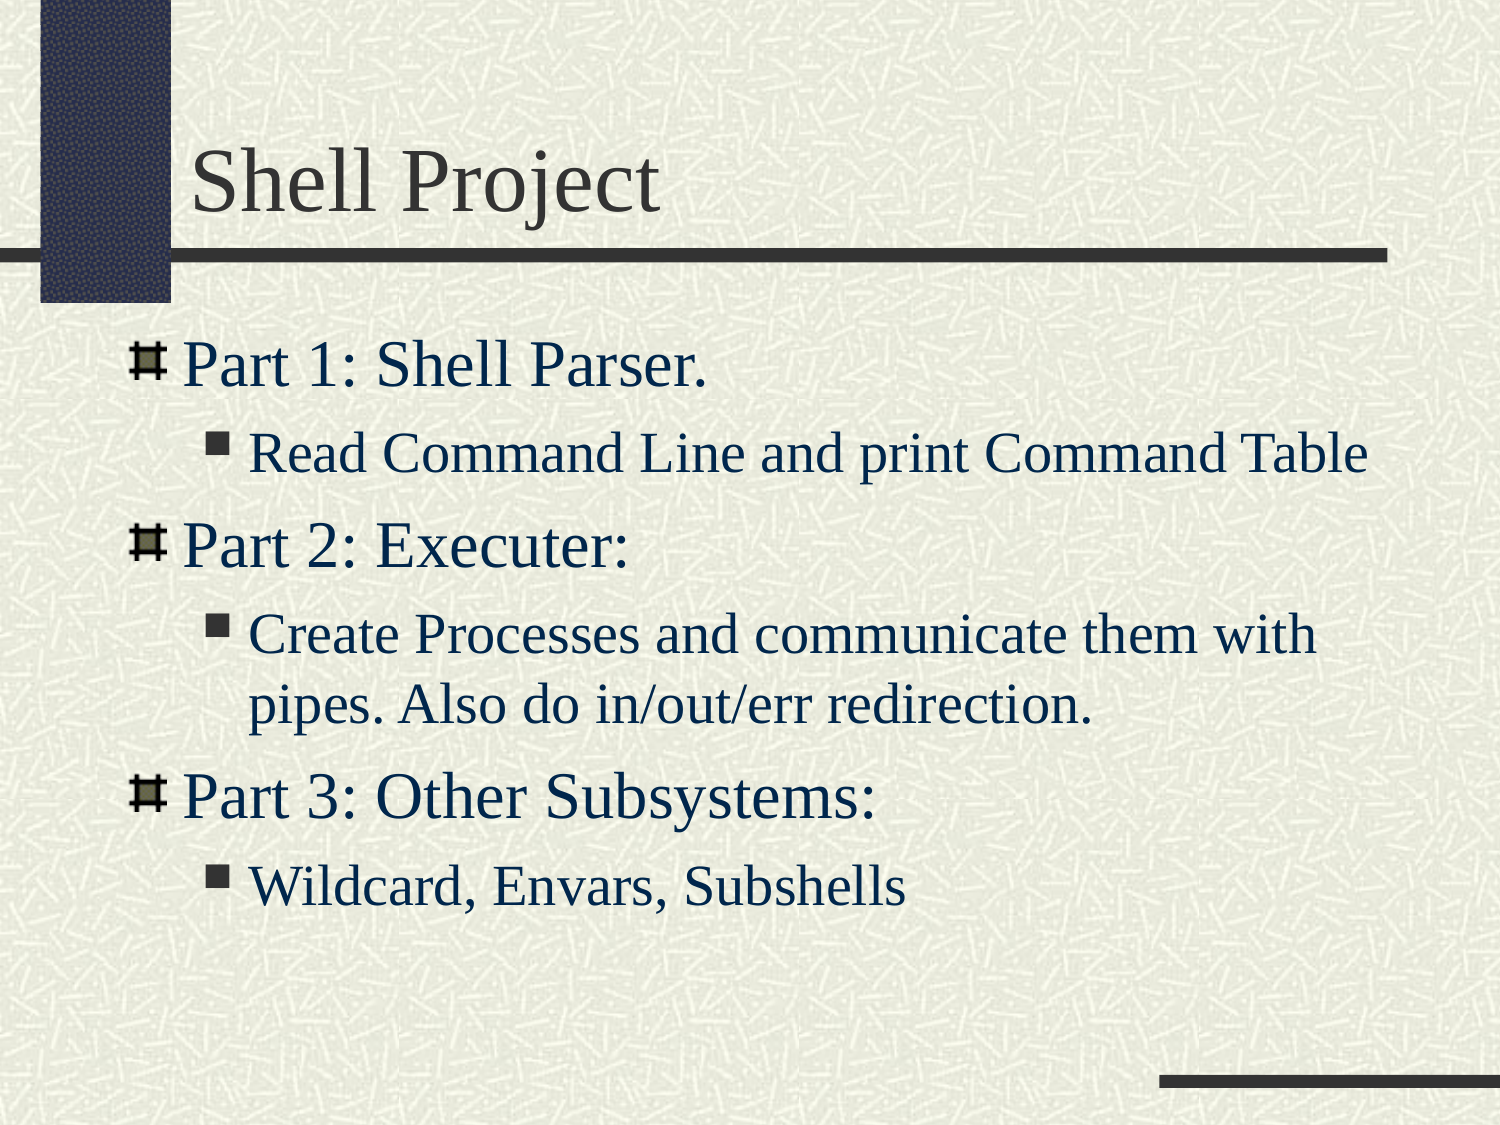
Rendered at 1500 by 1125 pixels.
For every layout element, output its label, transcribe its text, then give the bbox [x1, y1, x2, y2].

text_box Shell Project [174, 50, 1450, 238]
text_box Part 1: Shell Parser. Read Command Line and print Command Table Part 2: Executer: Create Processes and communicate them with pipes. Also do in/out/err redirection. Part 3: Other Subsystems: Wildcard, Envars, Subshells [112, 312, 1388, 1000]
picture [0, 0, 1500, 1125]
